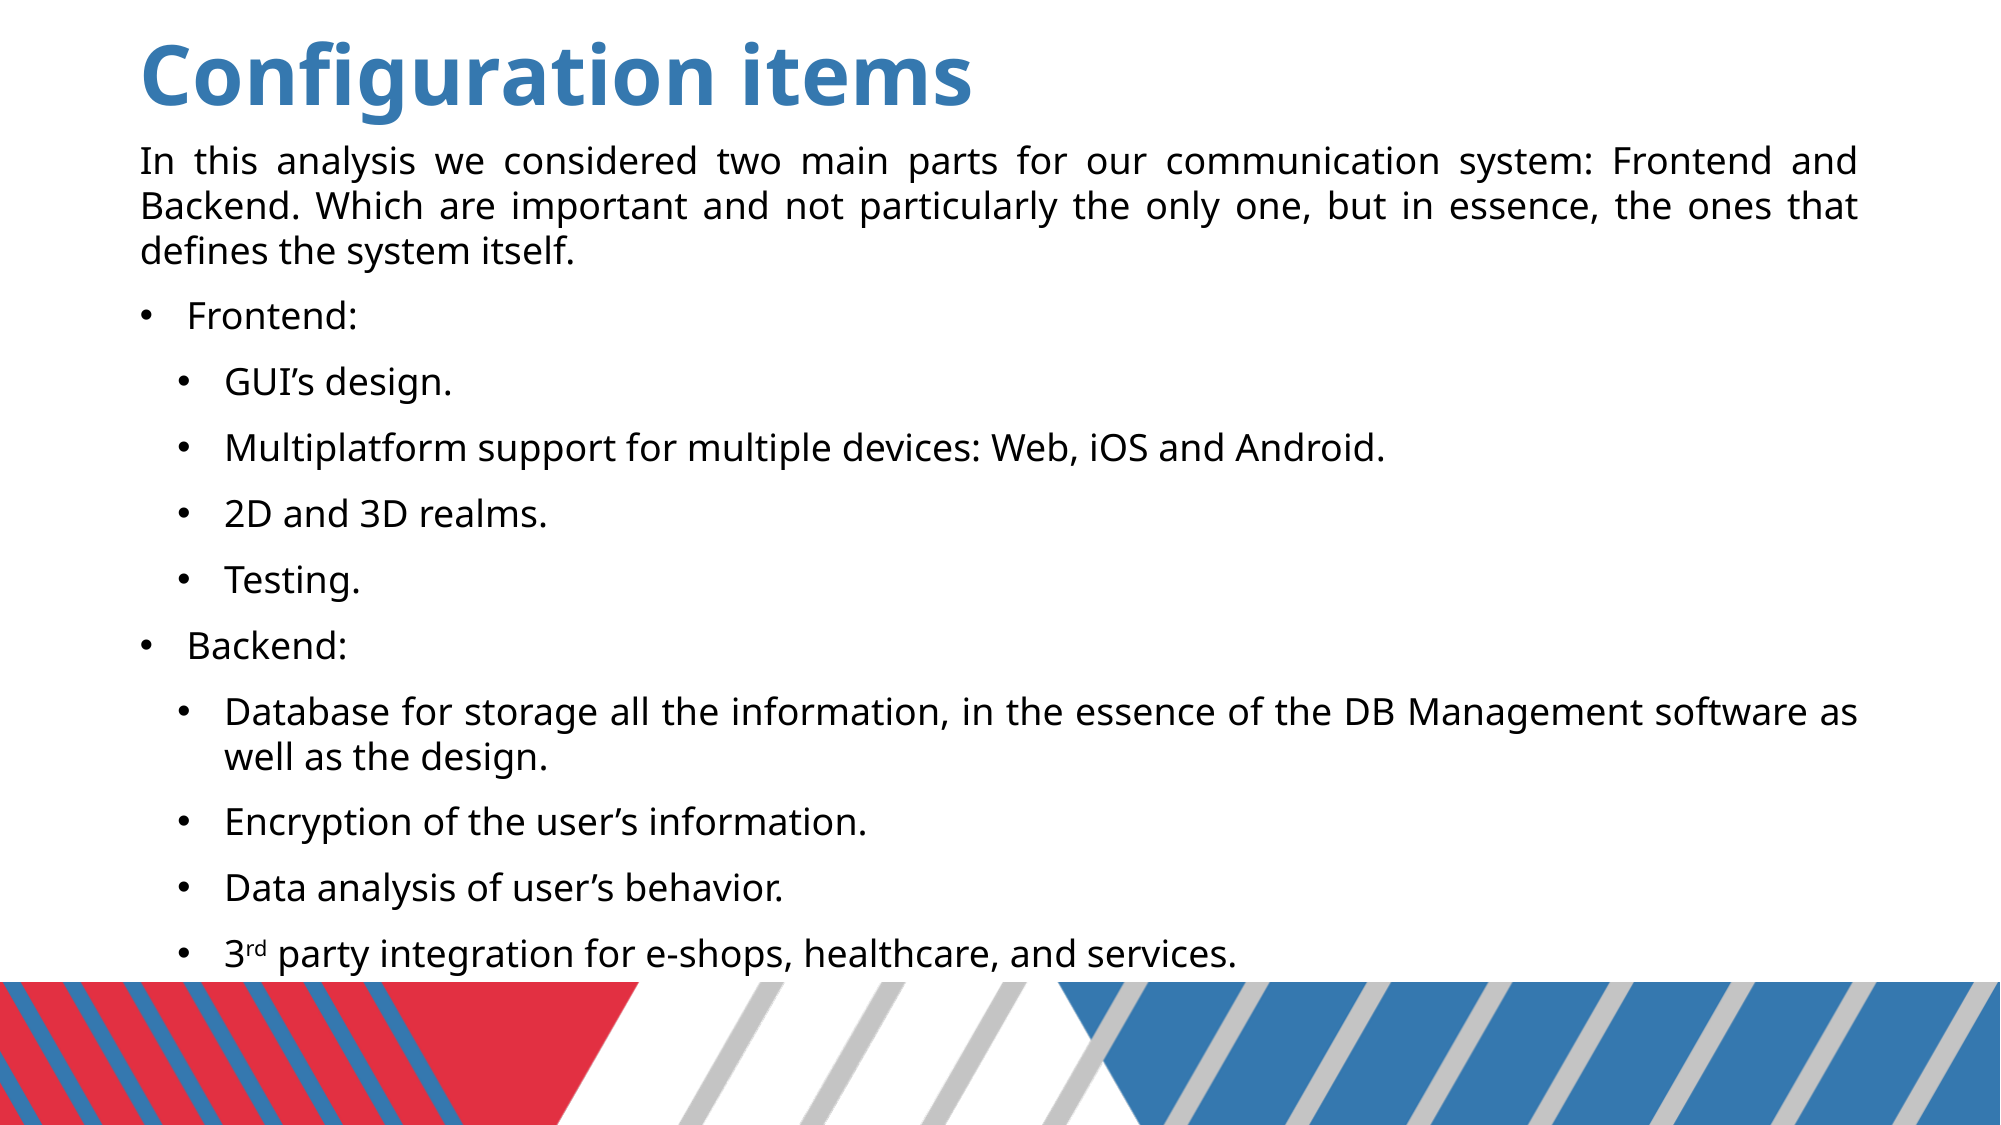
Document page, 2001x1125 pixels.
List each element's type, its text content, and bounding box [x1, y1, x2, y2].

picture [0, 982, 2000, 1125]
title Configuration items [125, 26, 1863, 129]
list In this analysis we considered two main parts for our communication system: Frontend and Backend. Which are important and not particularly the only one, but in essence, the ones that defines the system itself. Frontend: GUI’s design. Multiplatform support for multiple devices: Web, iOS and Android. 2D and 3D realms. Testing. Backend: Database for storage all the information, in the essence of the DB Management software as well as the design. Encryption of the user’s information. Data analysis of user’s behavior. 3rd party integration for e-shops, healthcare, and services. [125, 129, 1875, 320]
